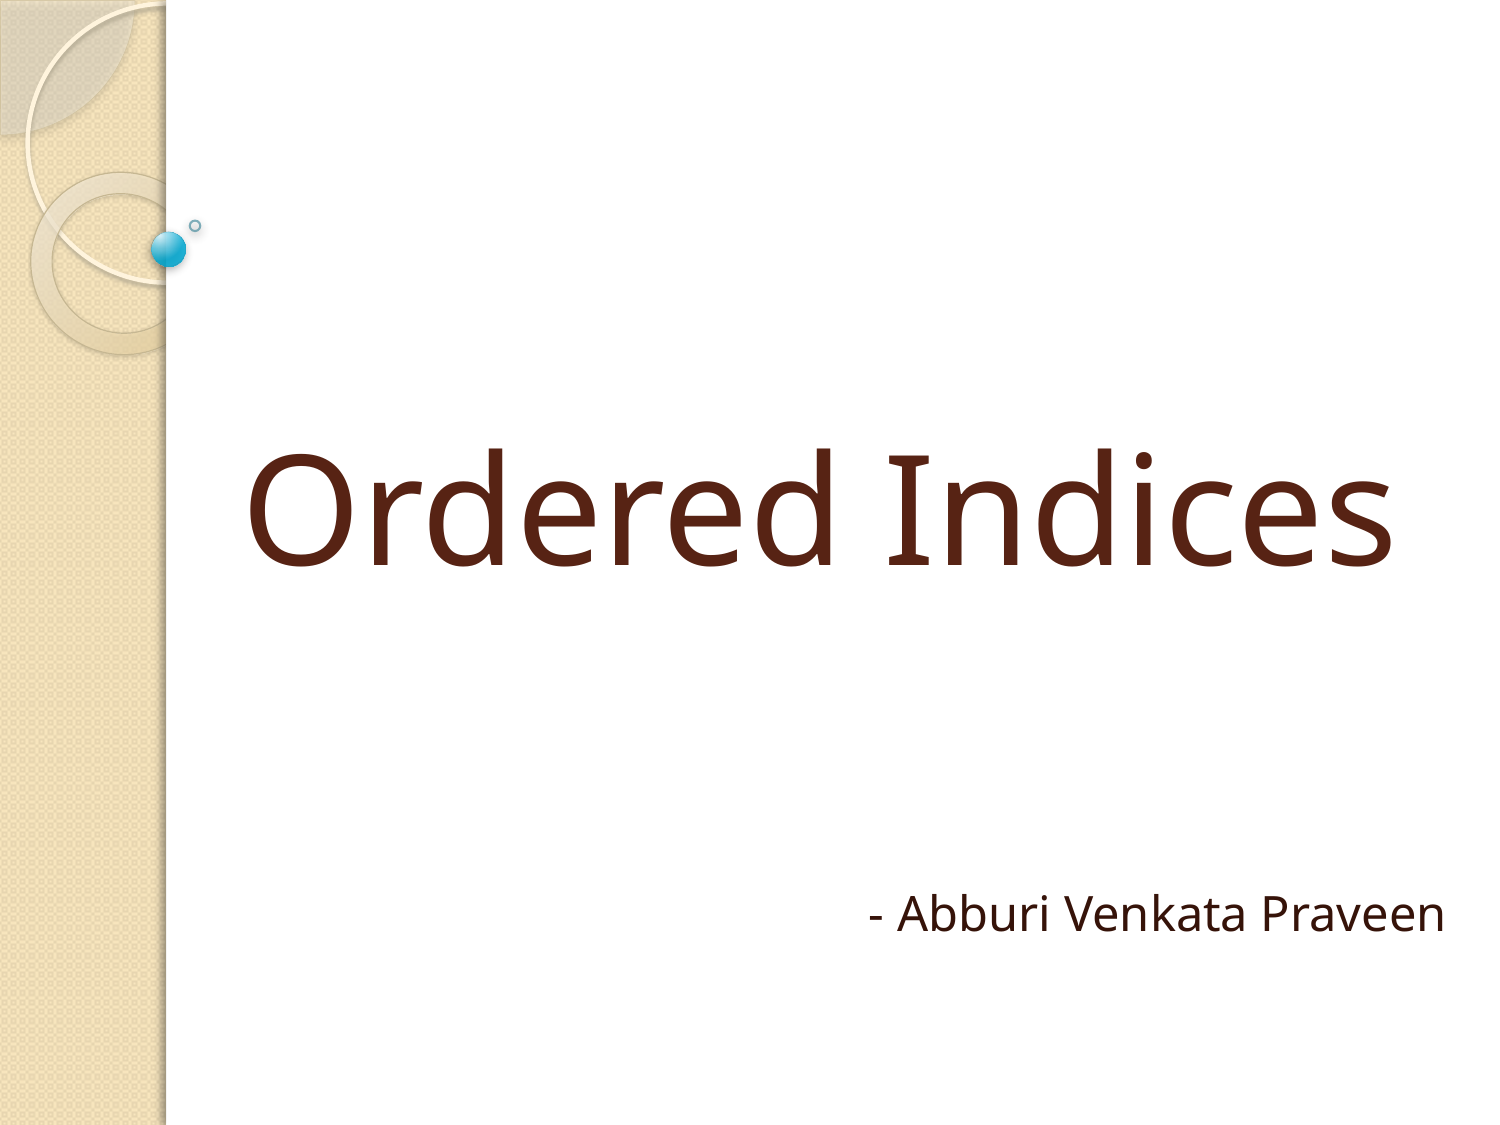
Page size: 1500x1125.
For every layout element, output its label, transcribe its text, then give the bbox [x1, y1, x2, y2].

title Ordered Indices [212, 362, 1428, 604]
subtitle - Abburi Venkata Praveen [849, 812, 1463, 991]
